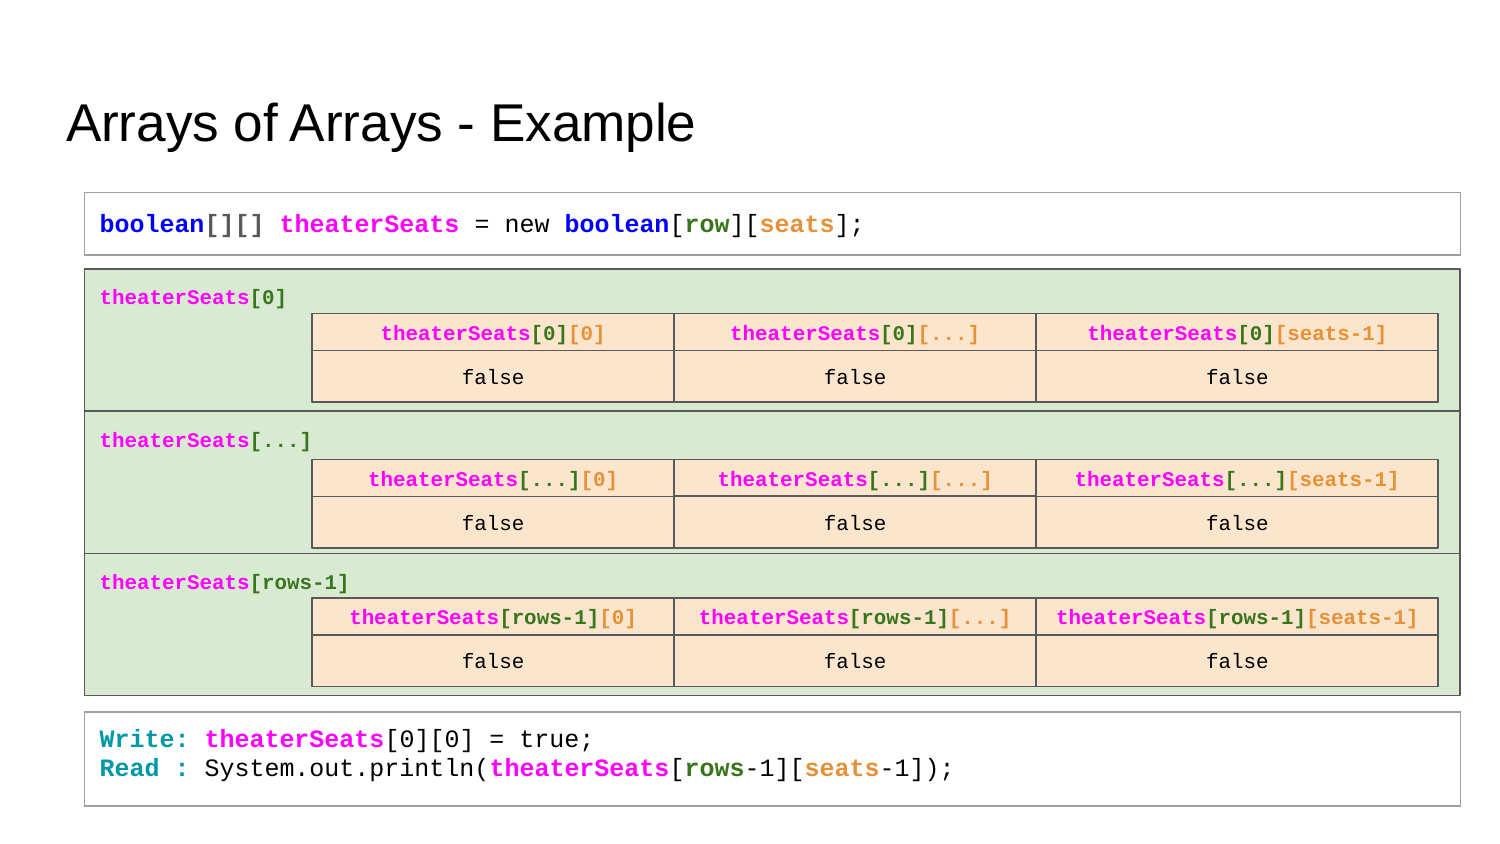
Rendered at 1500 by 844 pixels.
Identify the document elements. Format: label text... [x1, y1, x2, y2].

text_box theaterSeats[0][seats-1] [1037, 313, 1439, 351]
text_box theaterSeats[rows-1][seats-1] [1037, 597, 1439, 635]
text_box theaterSeats[...][0] [312, 459, 675, 497]
text_box theaterSeats[...] [84, 411, 1461, 554]
text_box false [312, 497, 675, 549]
text_box false [675, 635, 1037, 687]
text_box false [1037, 635, 1439, 687]
text_box theaterSeats[0] [84, 268, 1461, 411]
title Arrays of Arrays - Example [51, 72, 1449, 167]
text_box false [675, 351, 1037, 403]
text_box false [312, 351, 675, 403]
text_box false [675, 497, 1037, 549]
text_box theaterSeats[rows-1] [84, 554, 1461, 696]
text_box theaterSeats[...][...] [675, 459, 1037, 497]
text_box theaterSeats[0][...] [675, 313, 1037, 351]
text_box false [312, 635, 675, 687]
text_box theaterSeats[...][seats-1] [1037, 459, 1439, 497]
text_box false [1037, 351, 1439, 403]
text_box theaterSeats[rows-1][0] [312, 597, 675, 635]
text_box theaterSeats[0][0] [312, 313, 675, 351]
table_header boolean[][] theaterSeats = new boolean[row][seats]; [85, 193, 1460, 254]
text_box theaterSeats[rows-1][...] [675, 597, 1037, 635]
table_header Write: theaterSeats[0][0] = true; Read : System.out.println(theaterSeats[rows-1][seats-1]); [85, 713, 1460, 805]
text_box false [1037, 497, 1439, 549]
